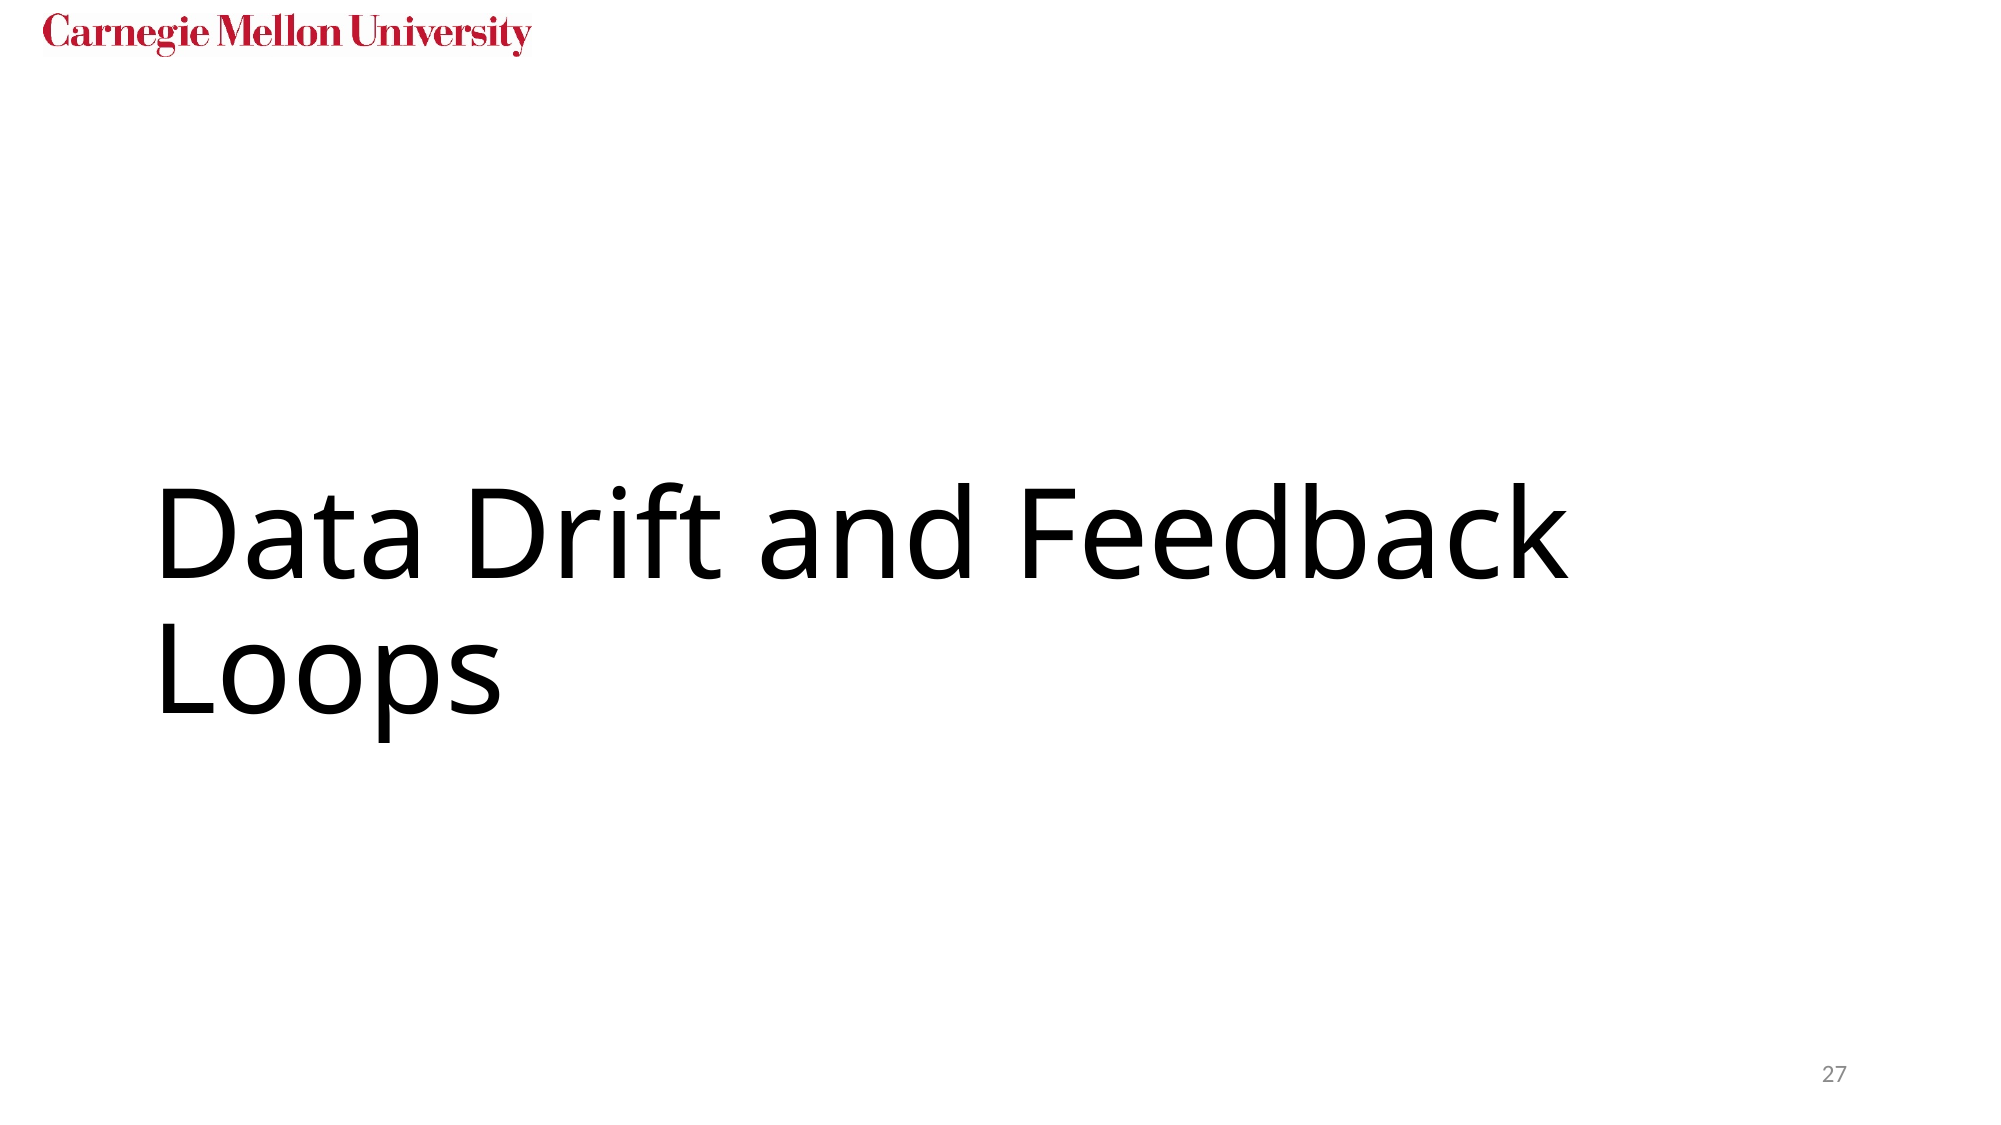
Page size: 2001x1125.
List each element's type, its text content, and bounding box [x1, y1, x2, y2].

slide_number 27 [1412, 1042, 1863, 1103]
title Data Drift and Feedback Loops [136, 280, 1862, 749]
picture [43, 13, 532, 57]
